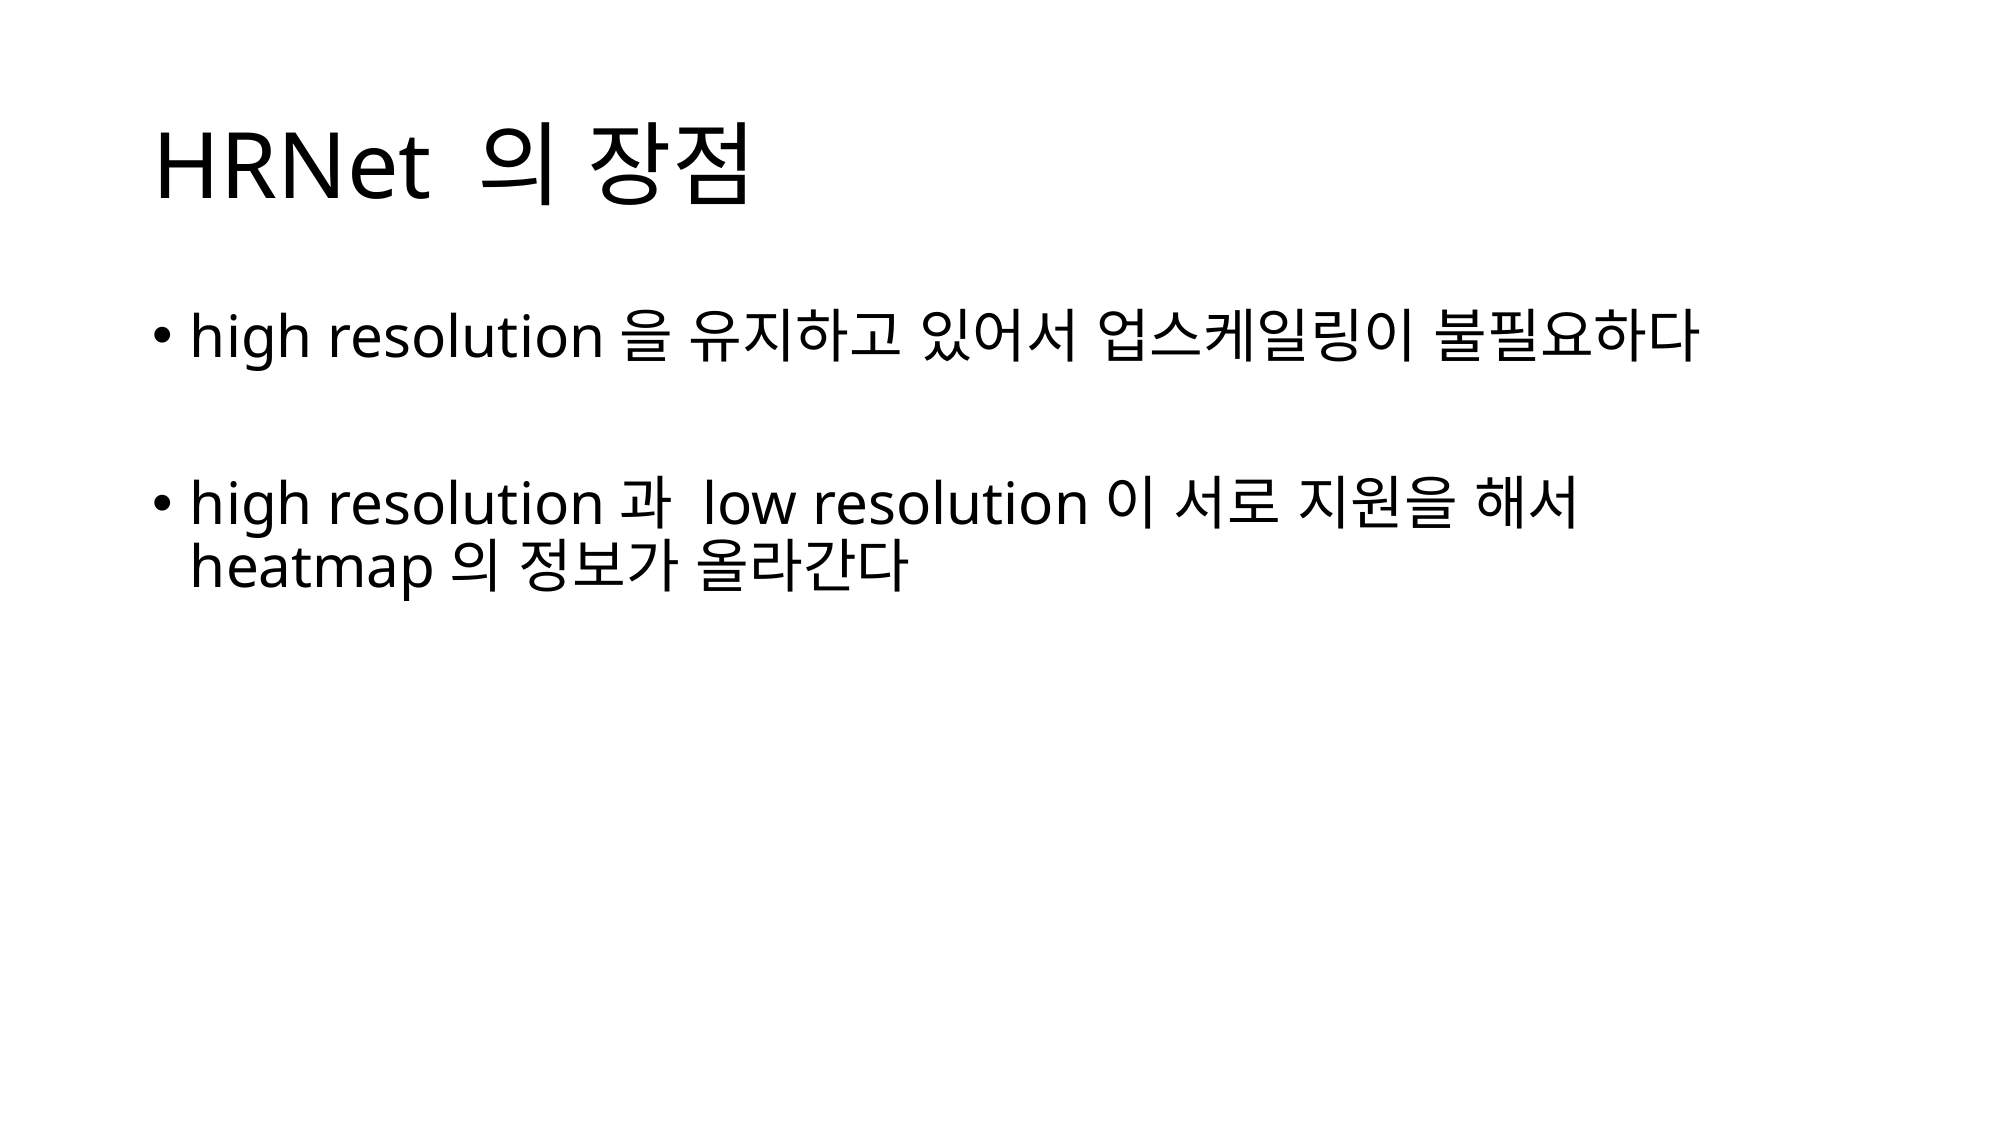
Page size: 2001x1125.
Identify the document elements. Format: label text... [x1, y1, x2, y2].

list high resolution을 유지하고 있어서 업스케일링이 불필요하다 high resolution과 low resolution이 서로 지원을 해서 heatmap의 정보가 올라간다 [137, 299, 1863, 1014]
title HRNet 의 장점 [137, 59, 1863, 278]
